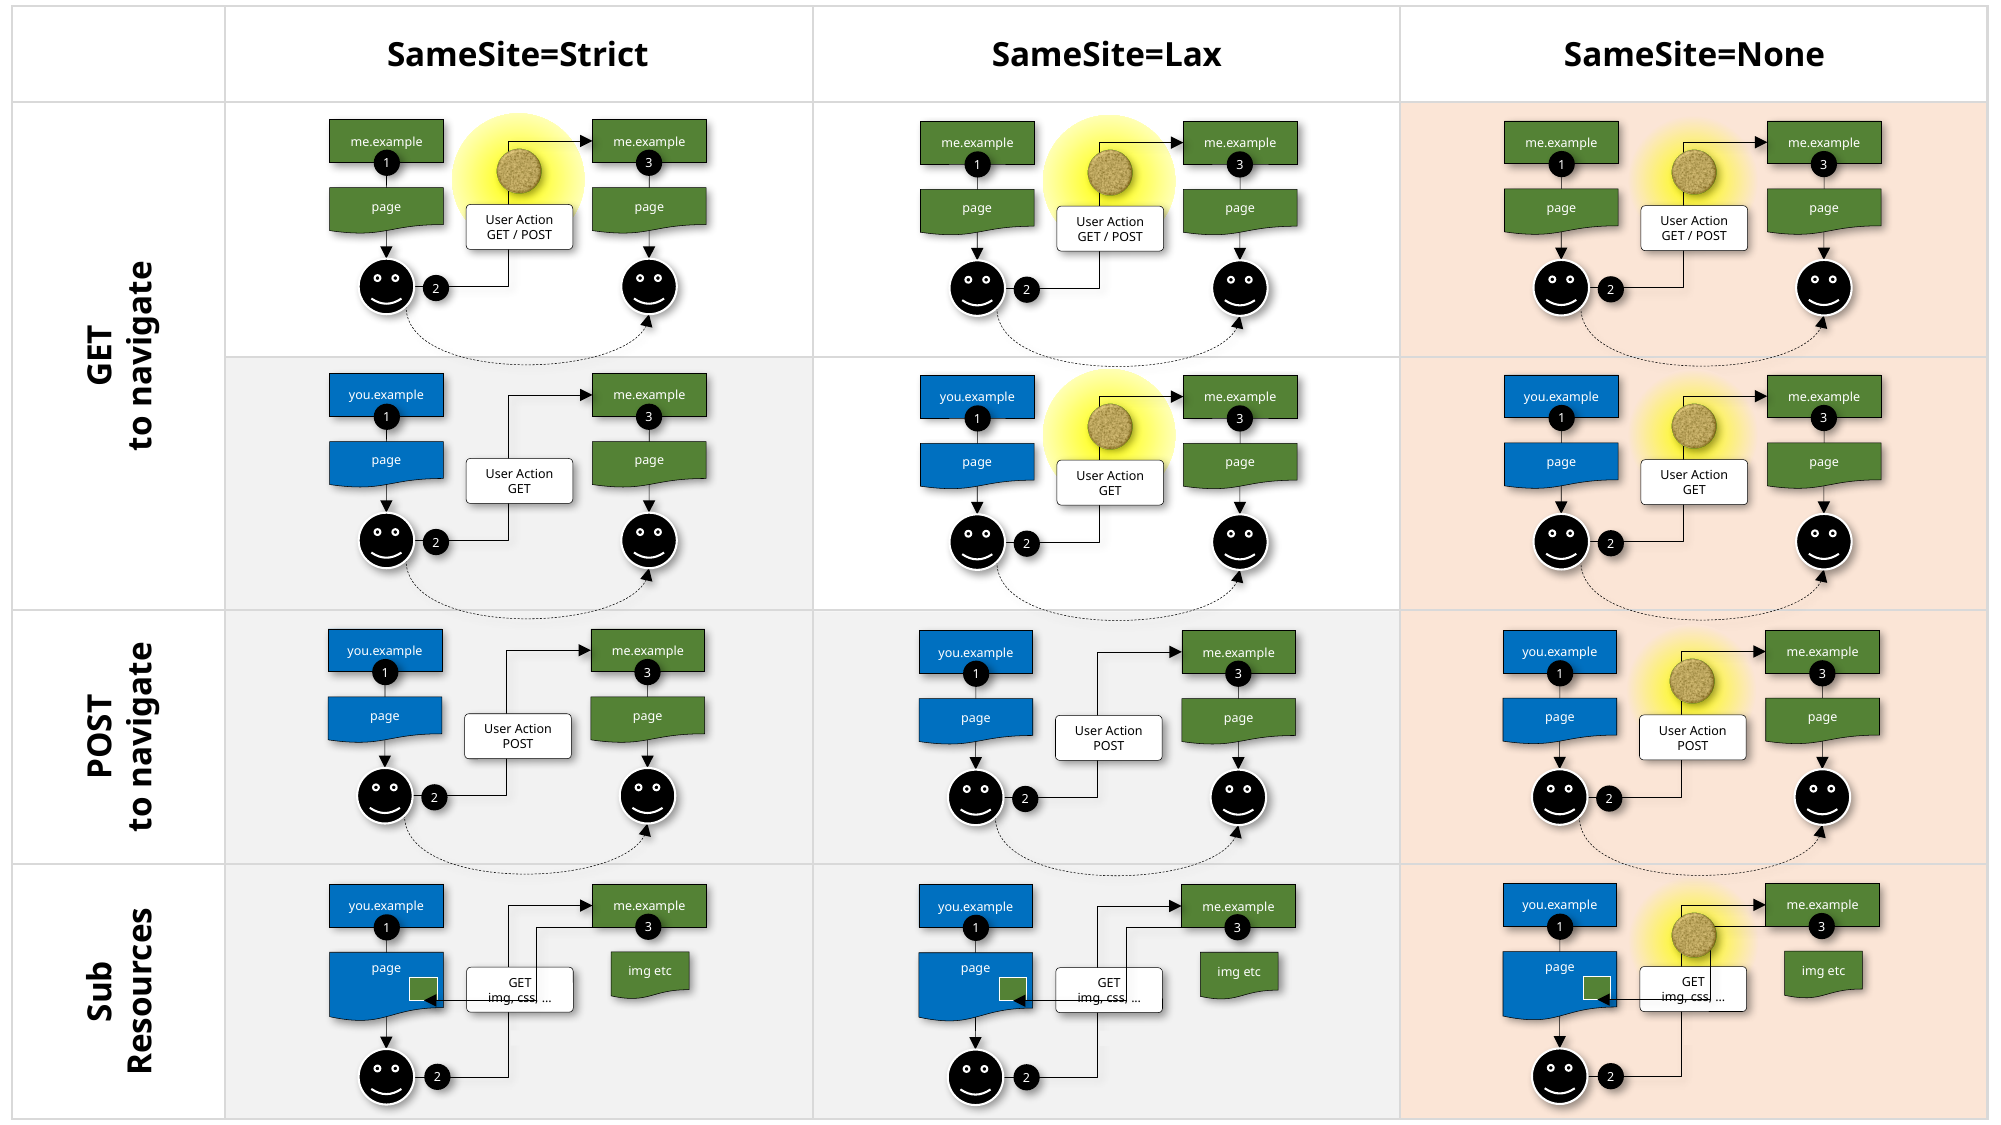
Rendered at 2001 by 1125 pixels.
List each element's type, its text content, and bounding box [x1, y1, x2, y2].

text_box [918, 884, 1296, 1106]
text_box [329, 884, 707, 1105]
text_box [1502, 623, 1880, 825]
text_box Sub Resources [70, 1119, 166, 1124]
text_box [1504, 368, 1881, 570]
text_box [920, 115, 1298, 316]
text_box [328, 628, 705, 824]
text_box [920, 369, 1298, 570]
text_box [12, 5, 1988, 1119]
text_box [1502, 875, 1880, 1104]
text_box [329, 373, 707, 569]
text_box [918, 630, 1296, 826]
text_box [329, 113, 707, 315]
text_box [1504, 114, 1881, 316]
